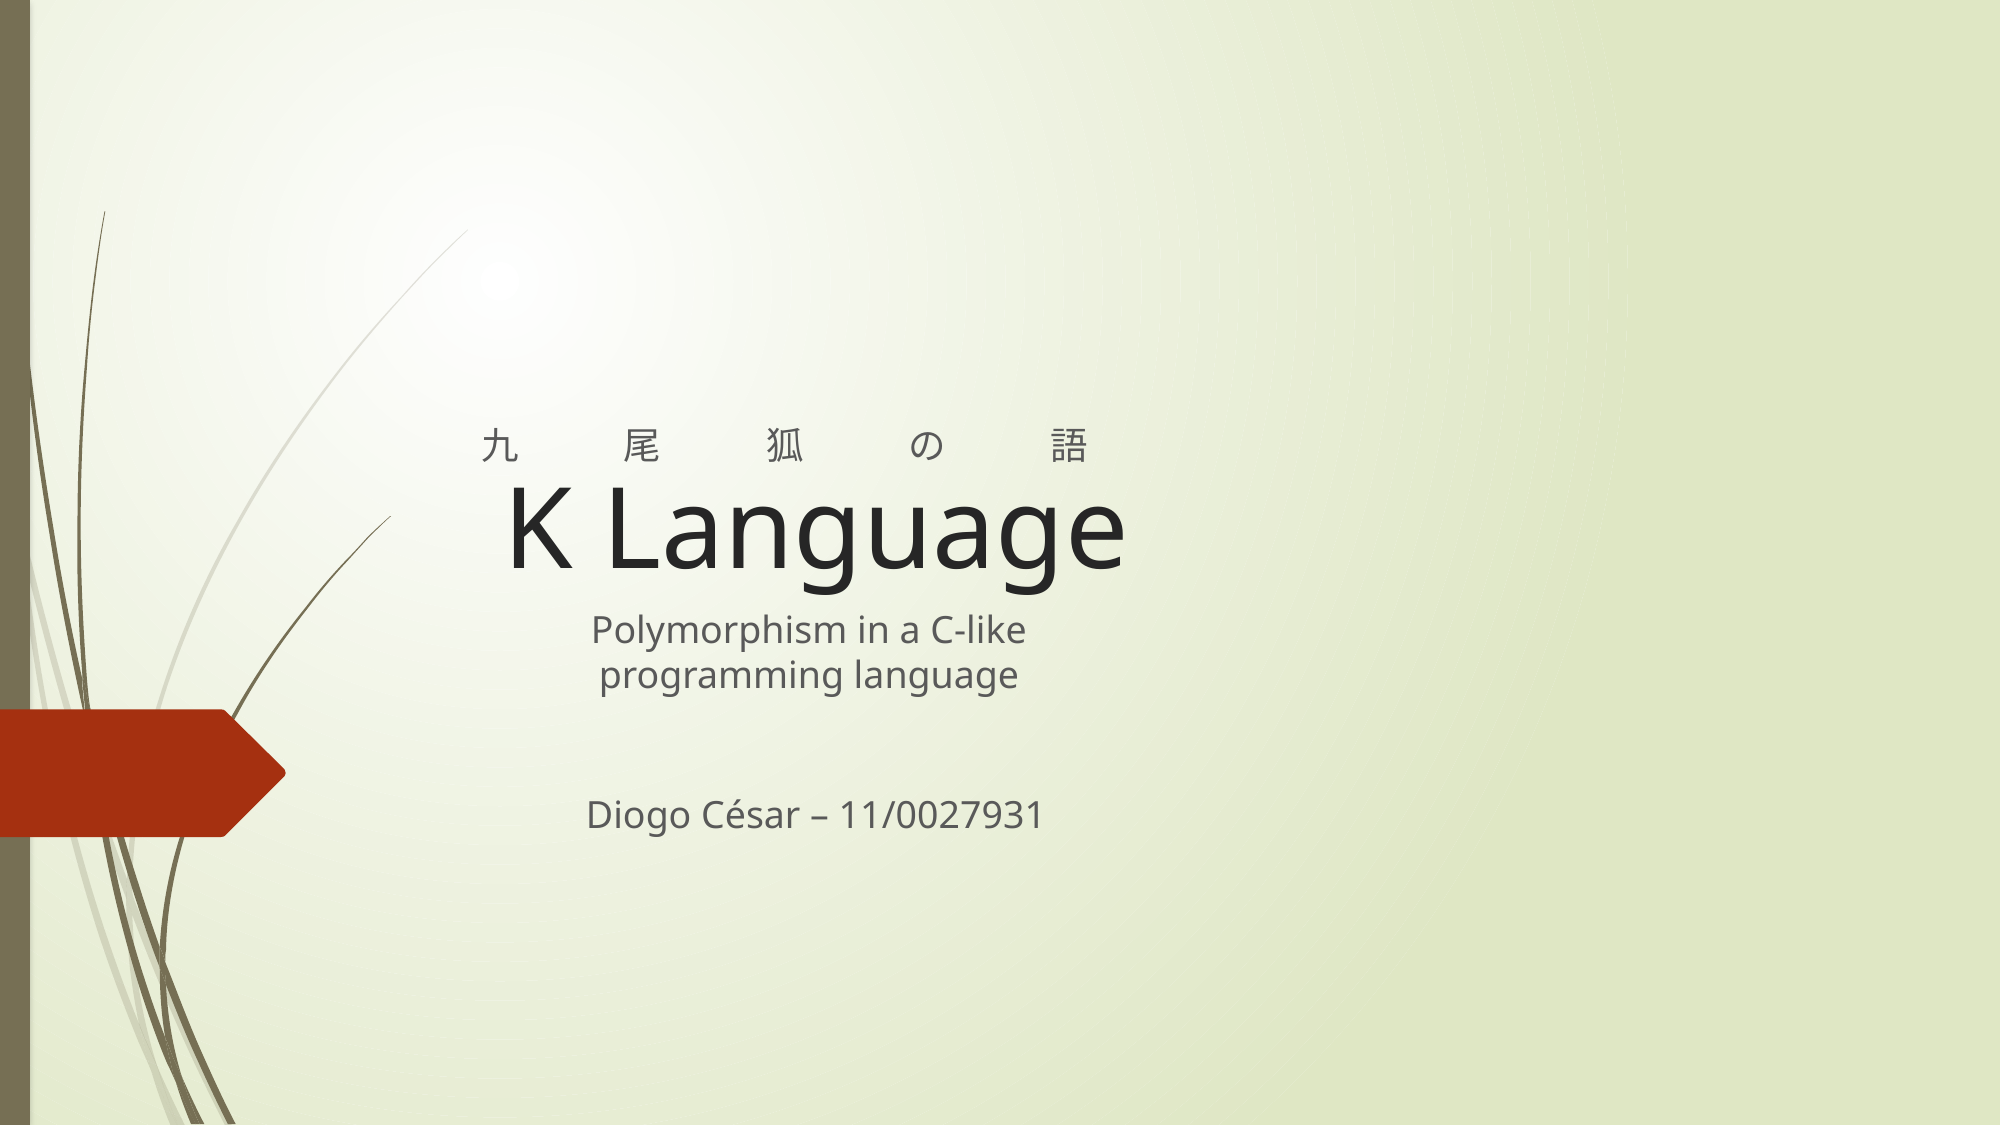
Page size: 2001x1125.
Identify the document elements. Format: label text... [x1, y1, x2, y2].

text_box 九 尾 狐 の 語 [466, 414, 1152, 532]
text_box Diogo César – 11/0027931 [473, 783, 1159, 969]
subtitle Polymorphism in a C-like programming language [466, 598, 1152, 784]
title K Language [466, 440, 1167, 599]
